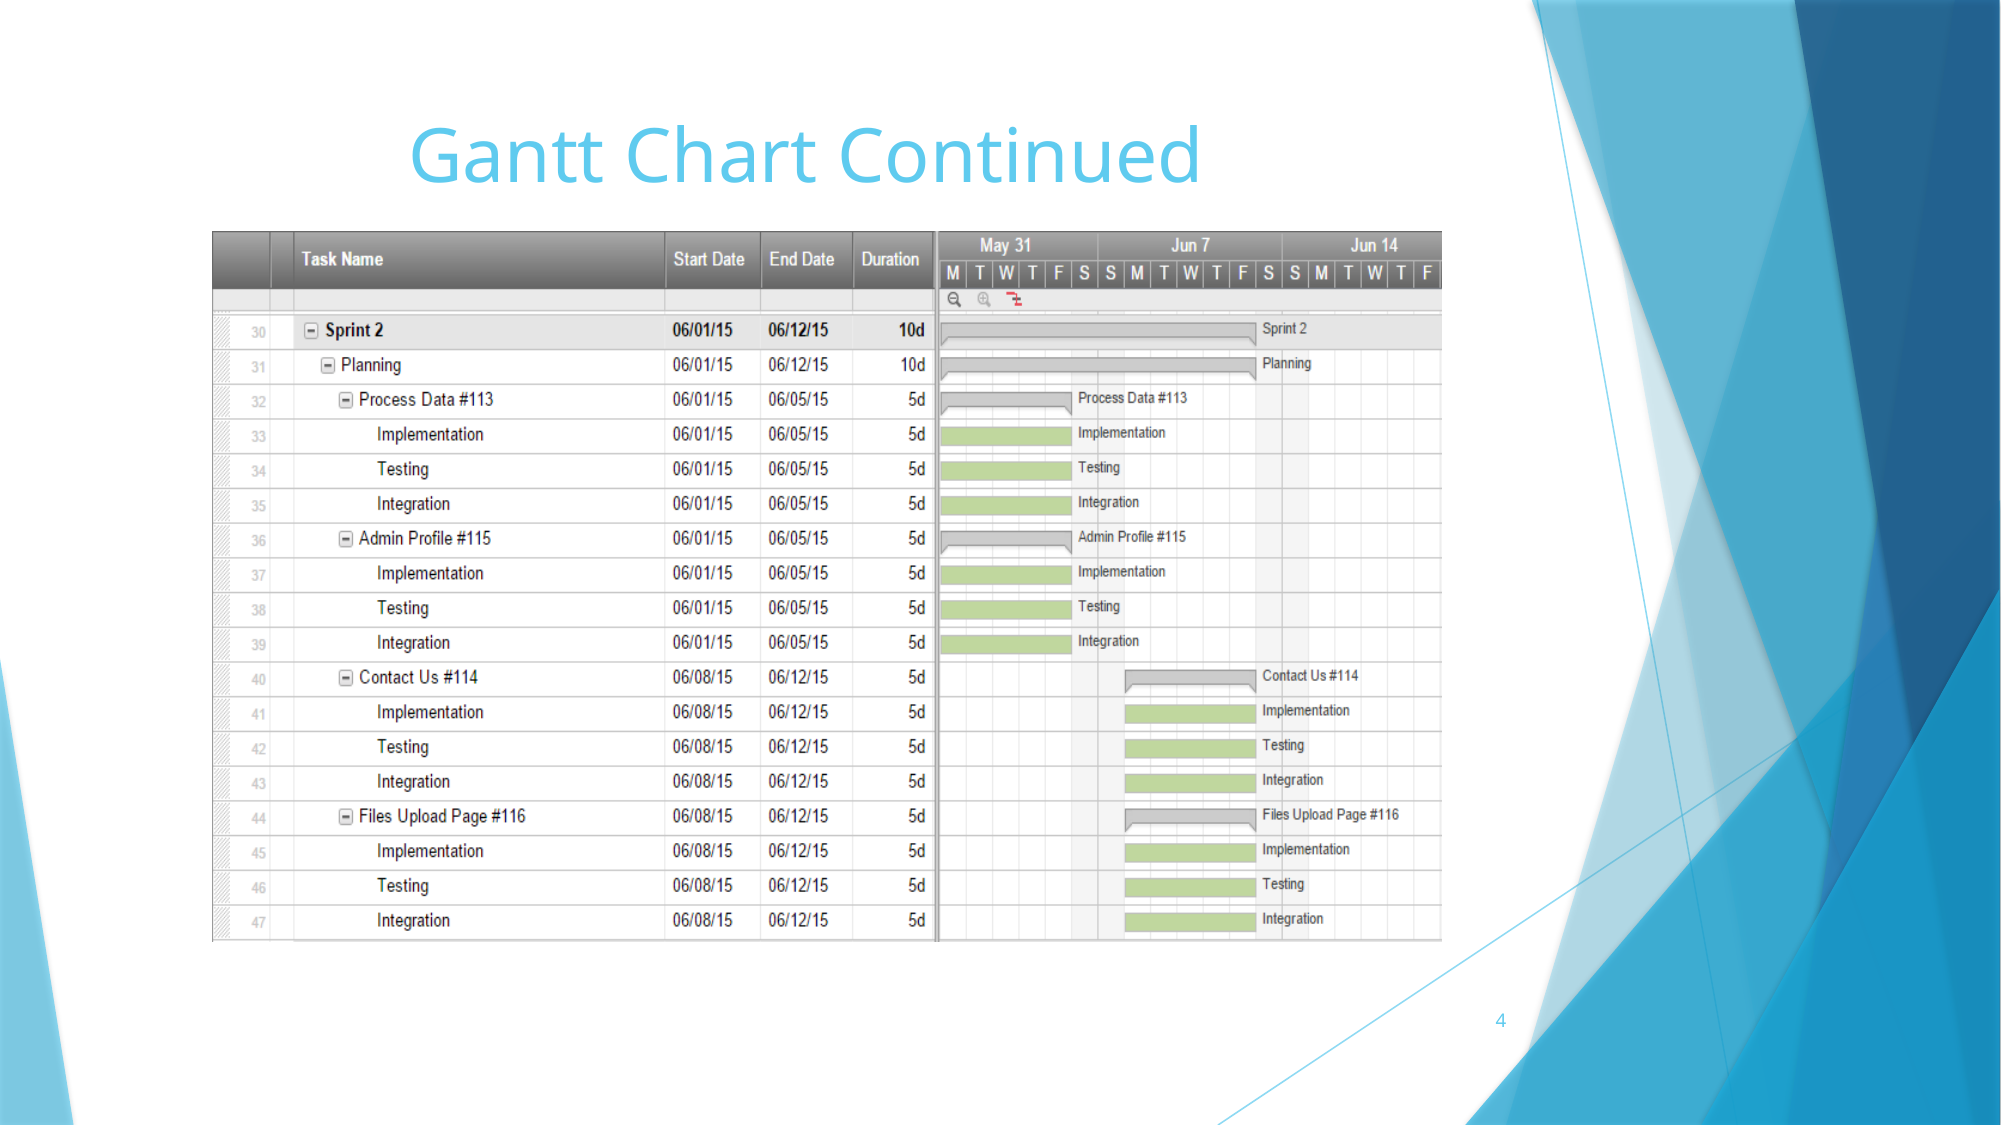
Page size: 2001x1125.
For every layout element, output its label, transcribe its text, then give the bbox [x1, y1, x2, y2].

slide_number 4 [1409, 991, 1522, 1051]
title Gantt Chart Continued [111, 99, 1522, 209]
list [211, 230, 1443, 943]
